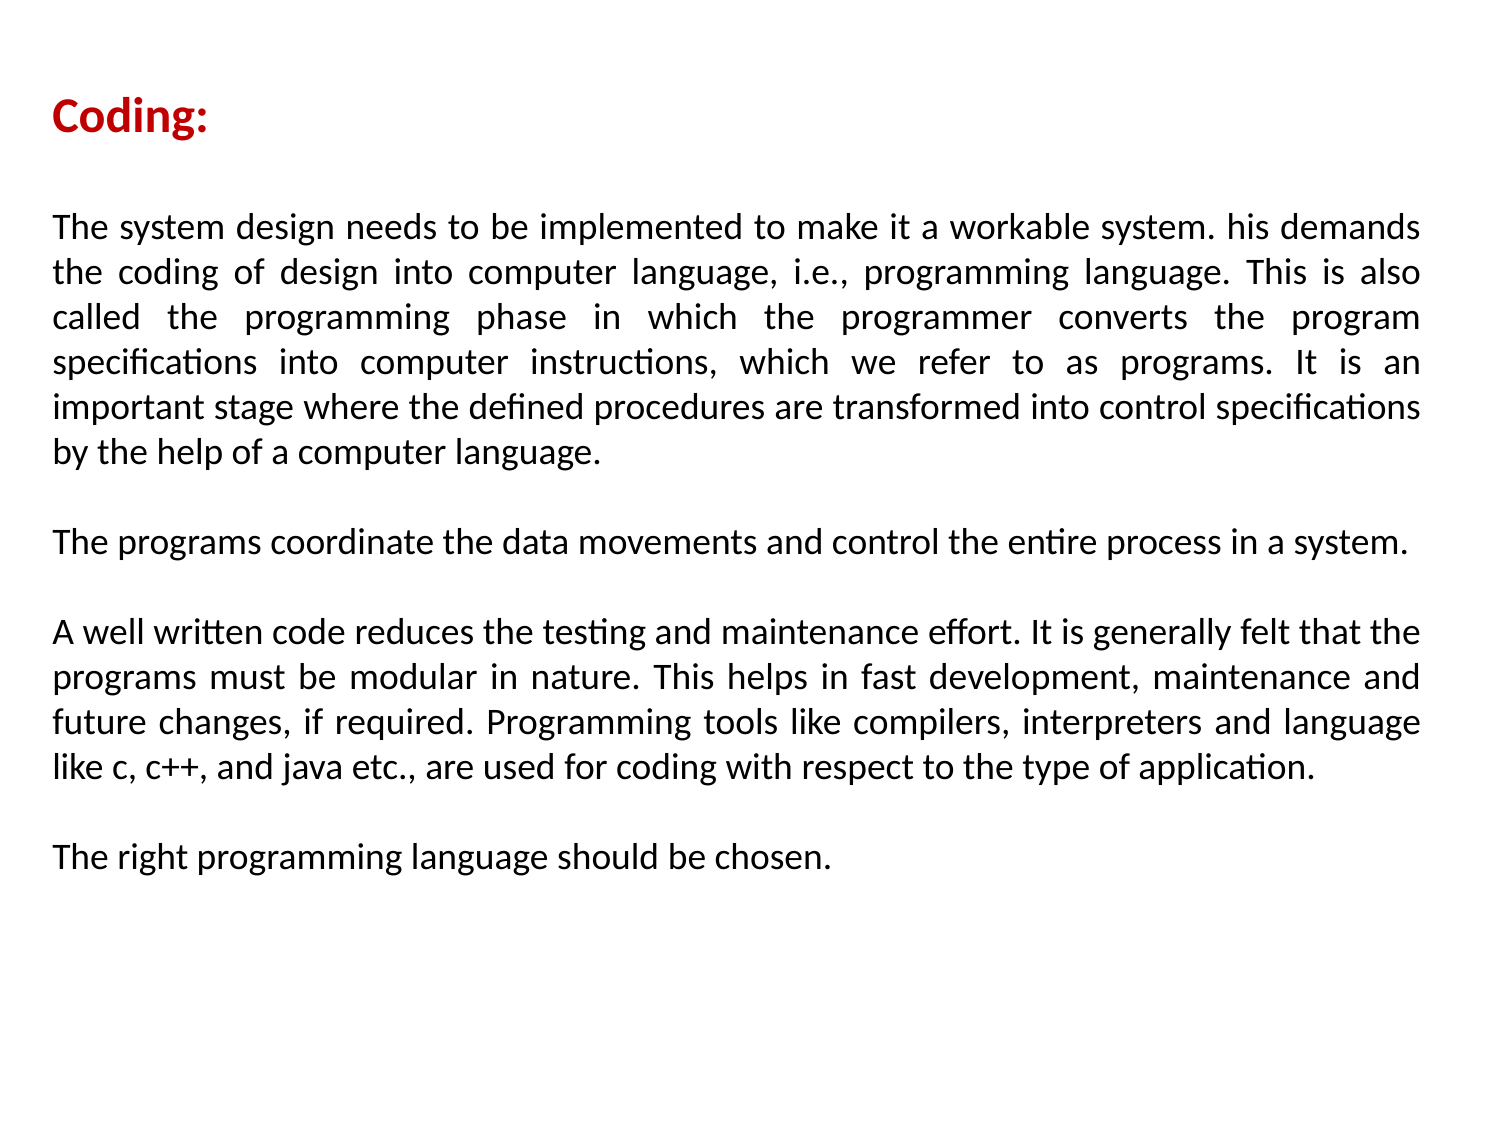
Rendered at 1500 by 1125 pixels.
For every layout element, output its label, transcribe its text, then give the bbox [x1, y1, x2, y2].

text_box Coding: The system design needs to be implemented to make it a workable system. his demands the coding of design into computer language, i.e., programming language. This is also called the programming phase in which the programmer converts the program specifications into computer instructions, which we refer to as programs. It is an important stage where the defined procedures are transformed into control specifications by the help of a computer language. The programs coordinate the data movements and control the entire process in a system. A well written code reduces the testing and maintenance effort. It is generally felt that the programs must be modular in nature. This helps in fast development, maintenance and future changes, if required. Programming tools like compilers, interpreters and language like c, c++, and java etc., are used for coding with respect to the type of application. The right programming language should be chosen. [37, 74, 1438, 885]
